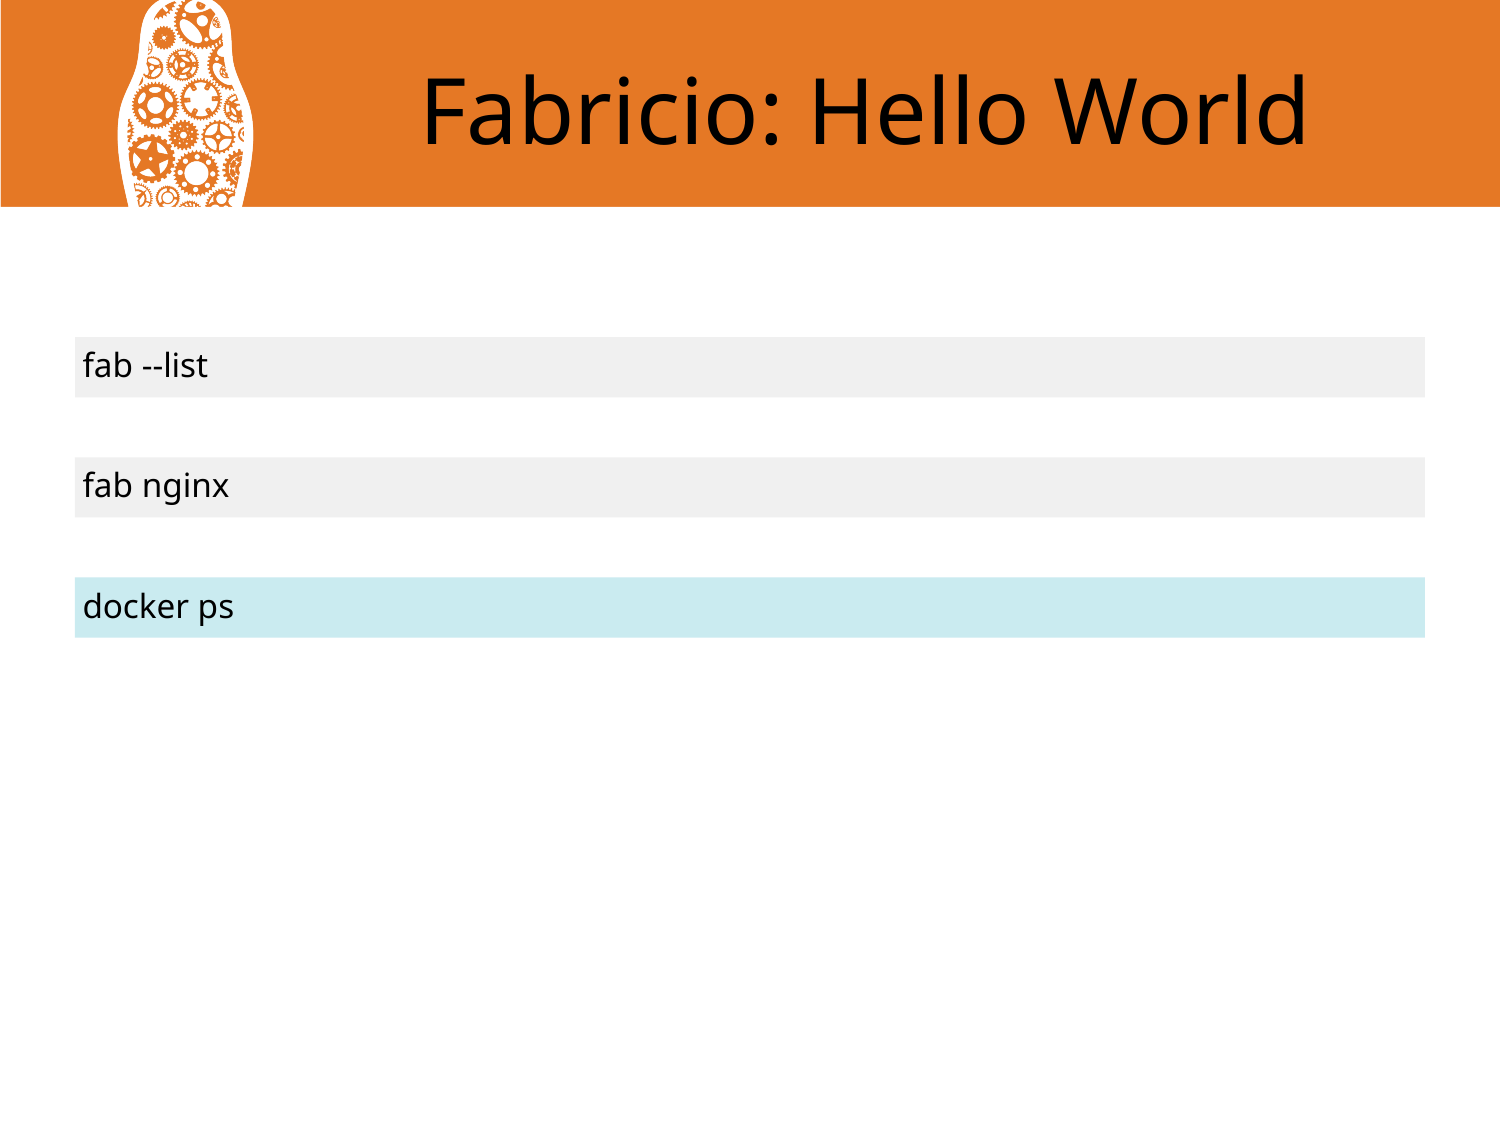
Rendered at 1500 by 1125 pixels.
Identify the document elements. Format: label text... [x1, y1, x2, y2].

list fab --list [74, 336, 1426, 398]
text_box docker ps [74, 577, 1425, 638]
picture [0, 0, 1500, 1125]
text_box fab nginx [74, 457, 1425, 518]
title Fabricio: Hello World [249, 14, 1482, 203]
